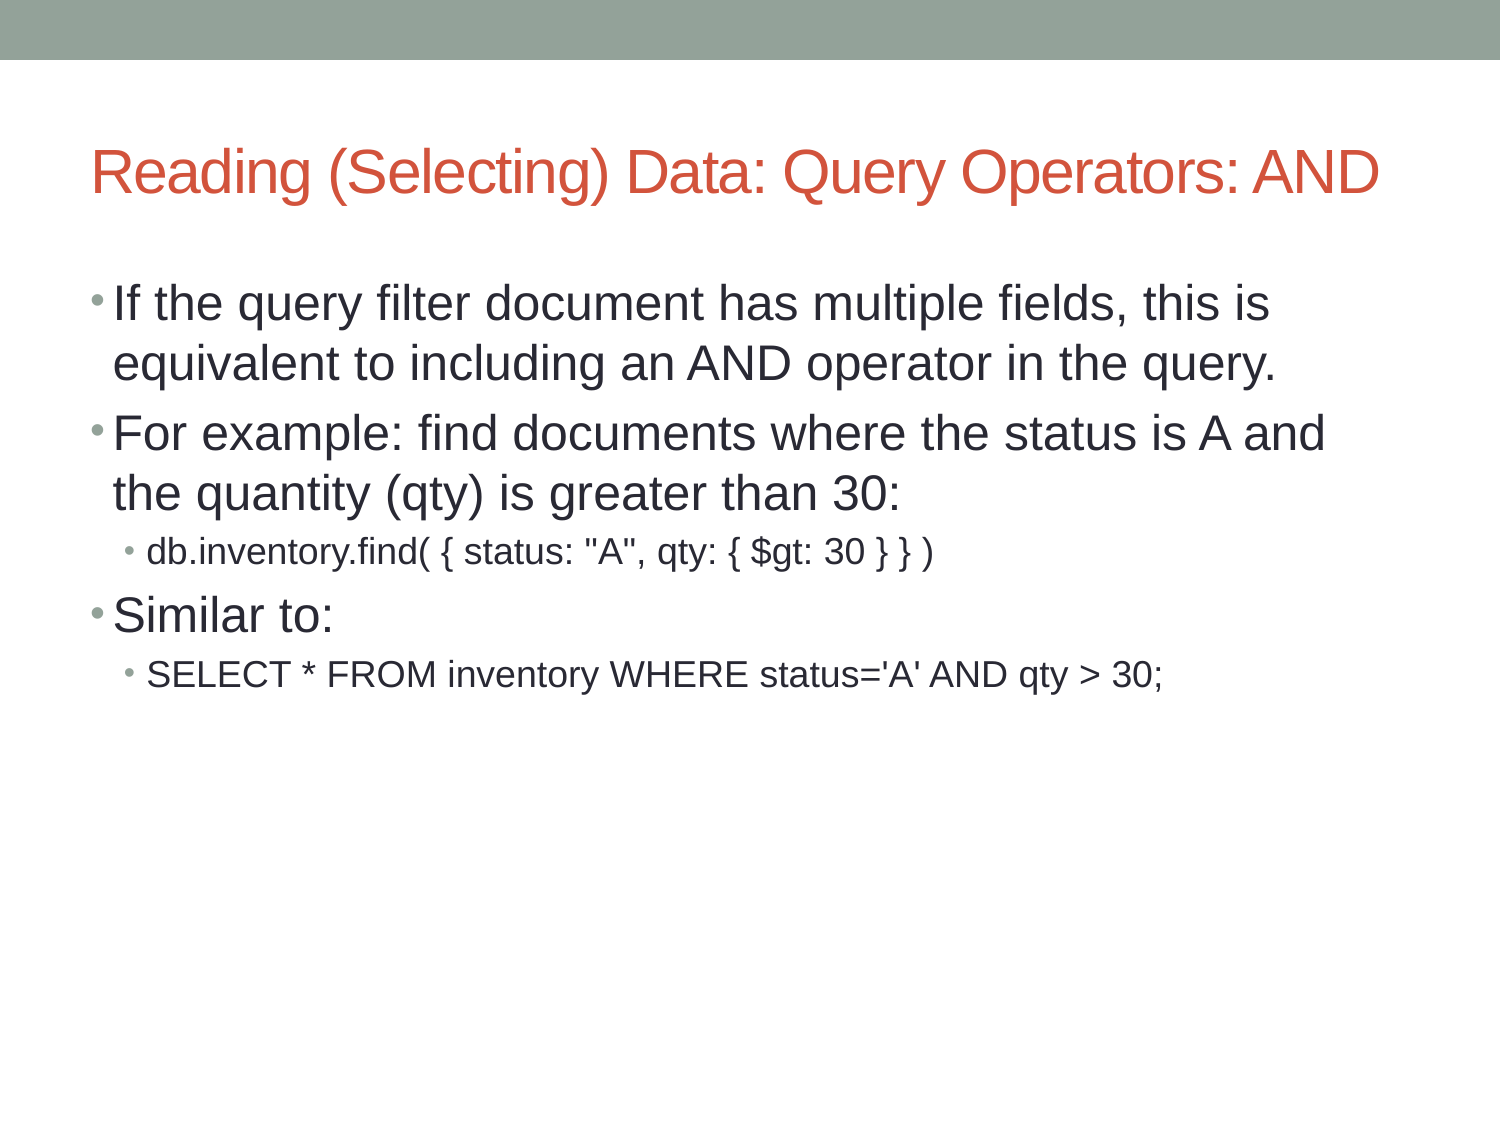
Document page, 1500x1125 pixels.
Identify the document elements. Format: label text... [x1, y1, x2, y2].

list If the query filter document has multiple fields, this is equivalent to including an AND operator in the query. For example: find documents where the status is A and the quantity (qty) is greater than 30: db.inventory.find( { status: "A", qty: { $gt: 30 } } ) Similar to: SELECT * FROM inventory WHERE status='A' AND qty > 30; [75, 262, 1425, 1063]
title Reading (Selecting) Data: Query Operators: AND [75, 87, 1425, 250]
